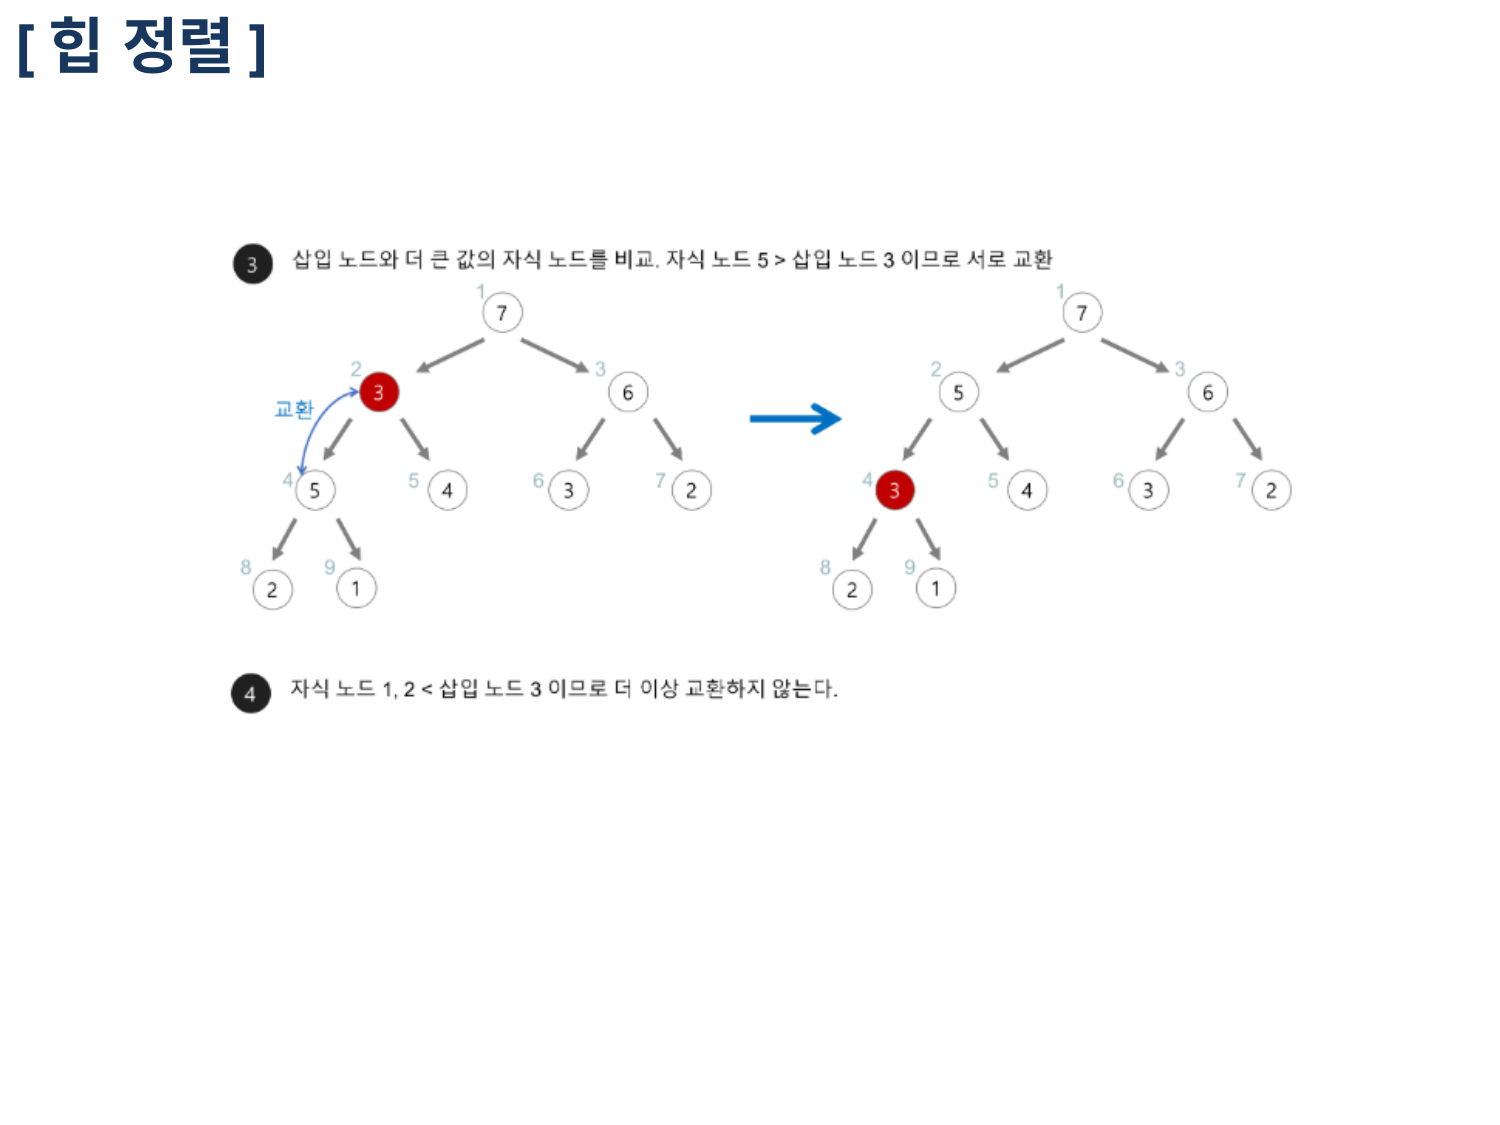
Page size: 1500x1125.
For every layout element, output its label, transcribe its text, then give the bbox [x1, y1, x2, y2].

picture [140, 207, 1360, 740]
title [힙 정렬] [0, 0, 1500, 126]
